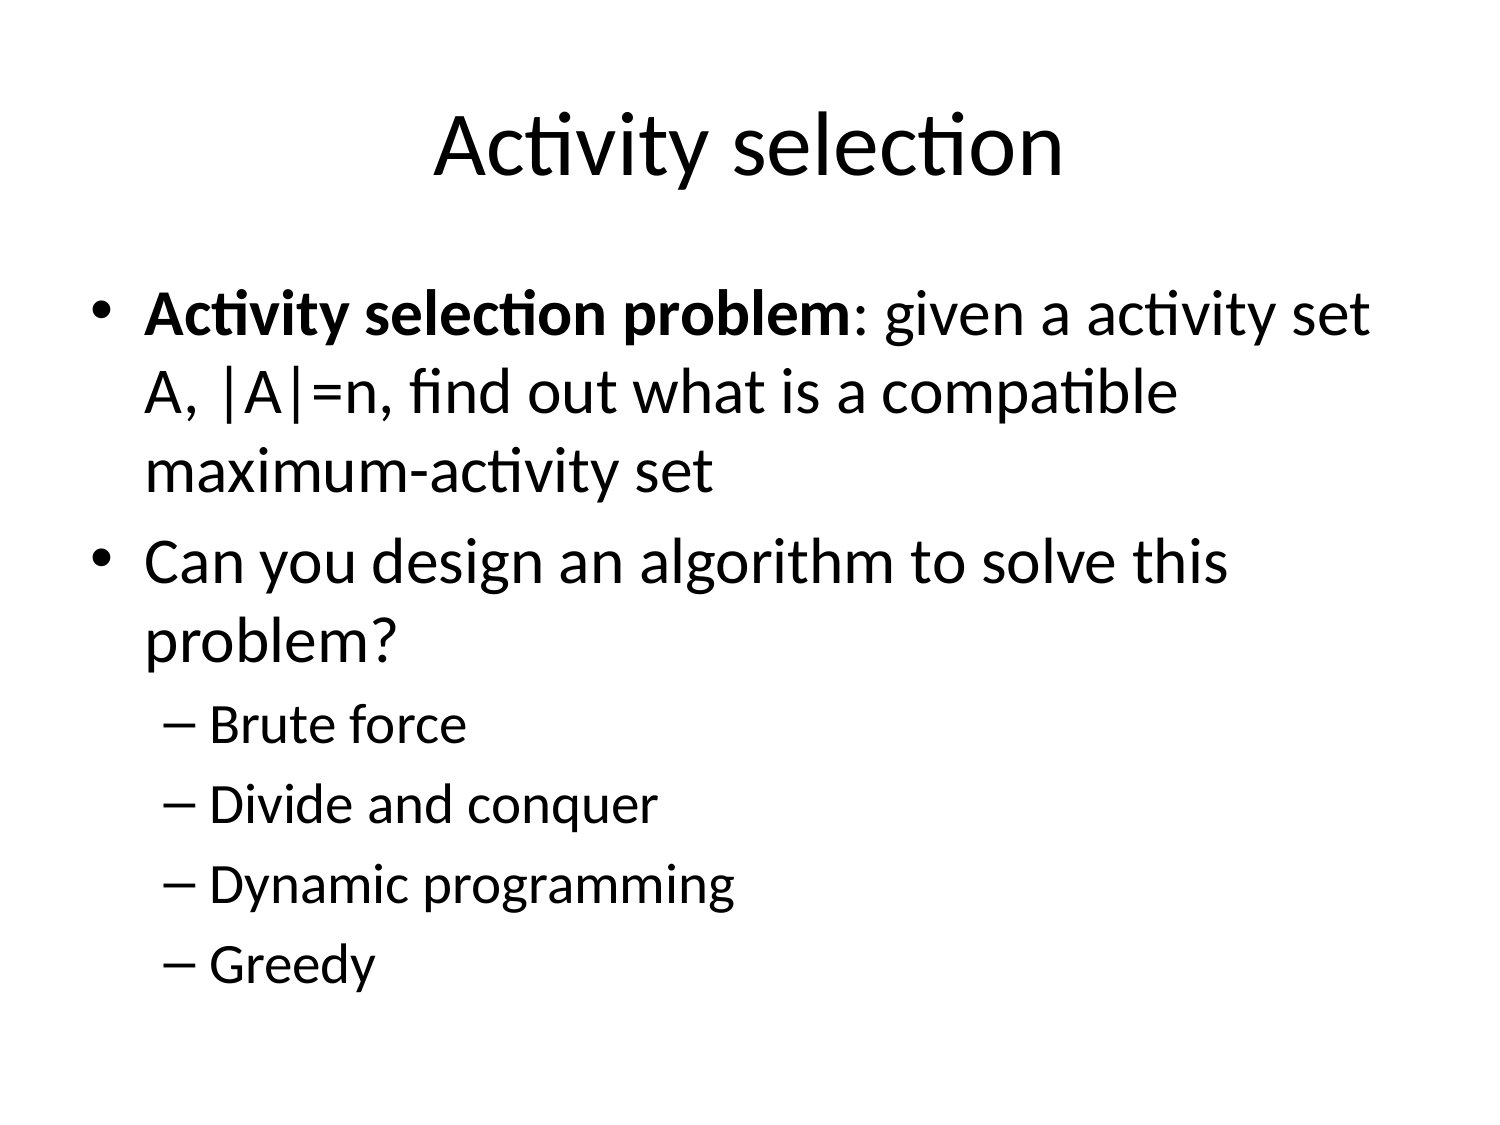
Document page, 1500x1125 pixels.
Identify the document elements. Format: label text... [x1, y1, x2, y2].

list Activity selection problem: given a activity set A, |A|=n, find out what is a compatible maximum-activity set Can you design an algorithm to solve this problem? Brute force Divide and conquer Dynamic programming Greedy [75, 262, 1425, 1005]
title Activity selection [75, 45, 1425, 233]
